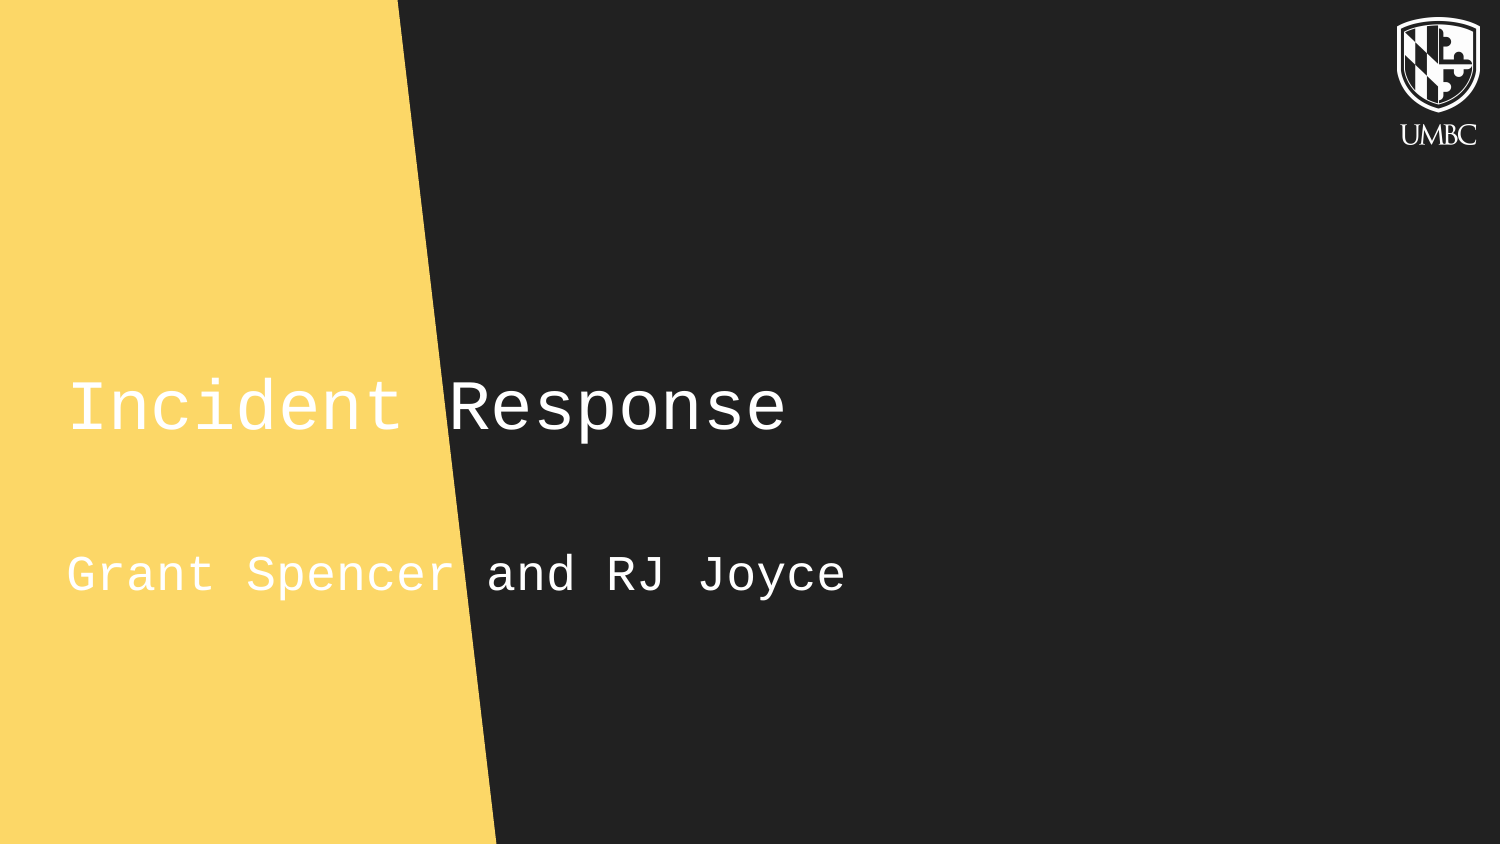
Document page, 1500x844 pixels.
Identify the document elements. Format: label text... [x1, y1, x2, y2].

subtitle Grant Spencer and RJ Joyce [51, 464, 1449, 595]
picture [1397, 17, 1480, 146]
title Incident Response [51, 365, 1449, 459]
text_box [0, 0, 497, 844]
